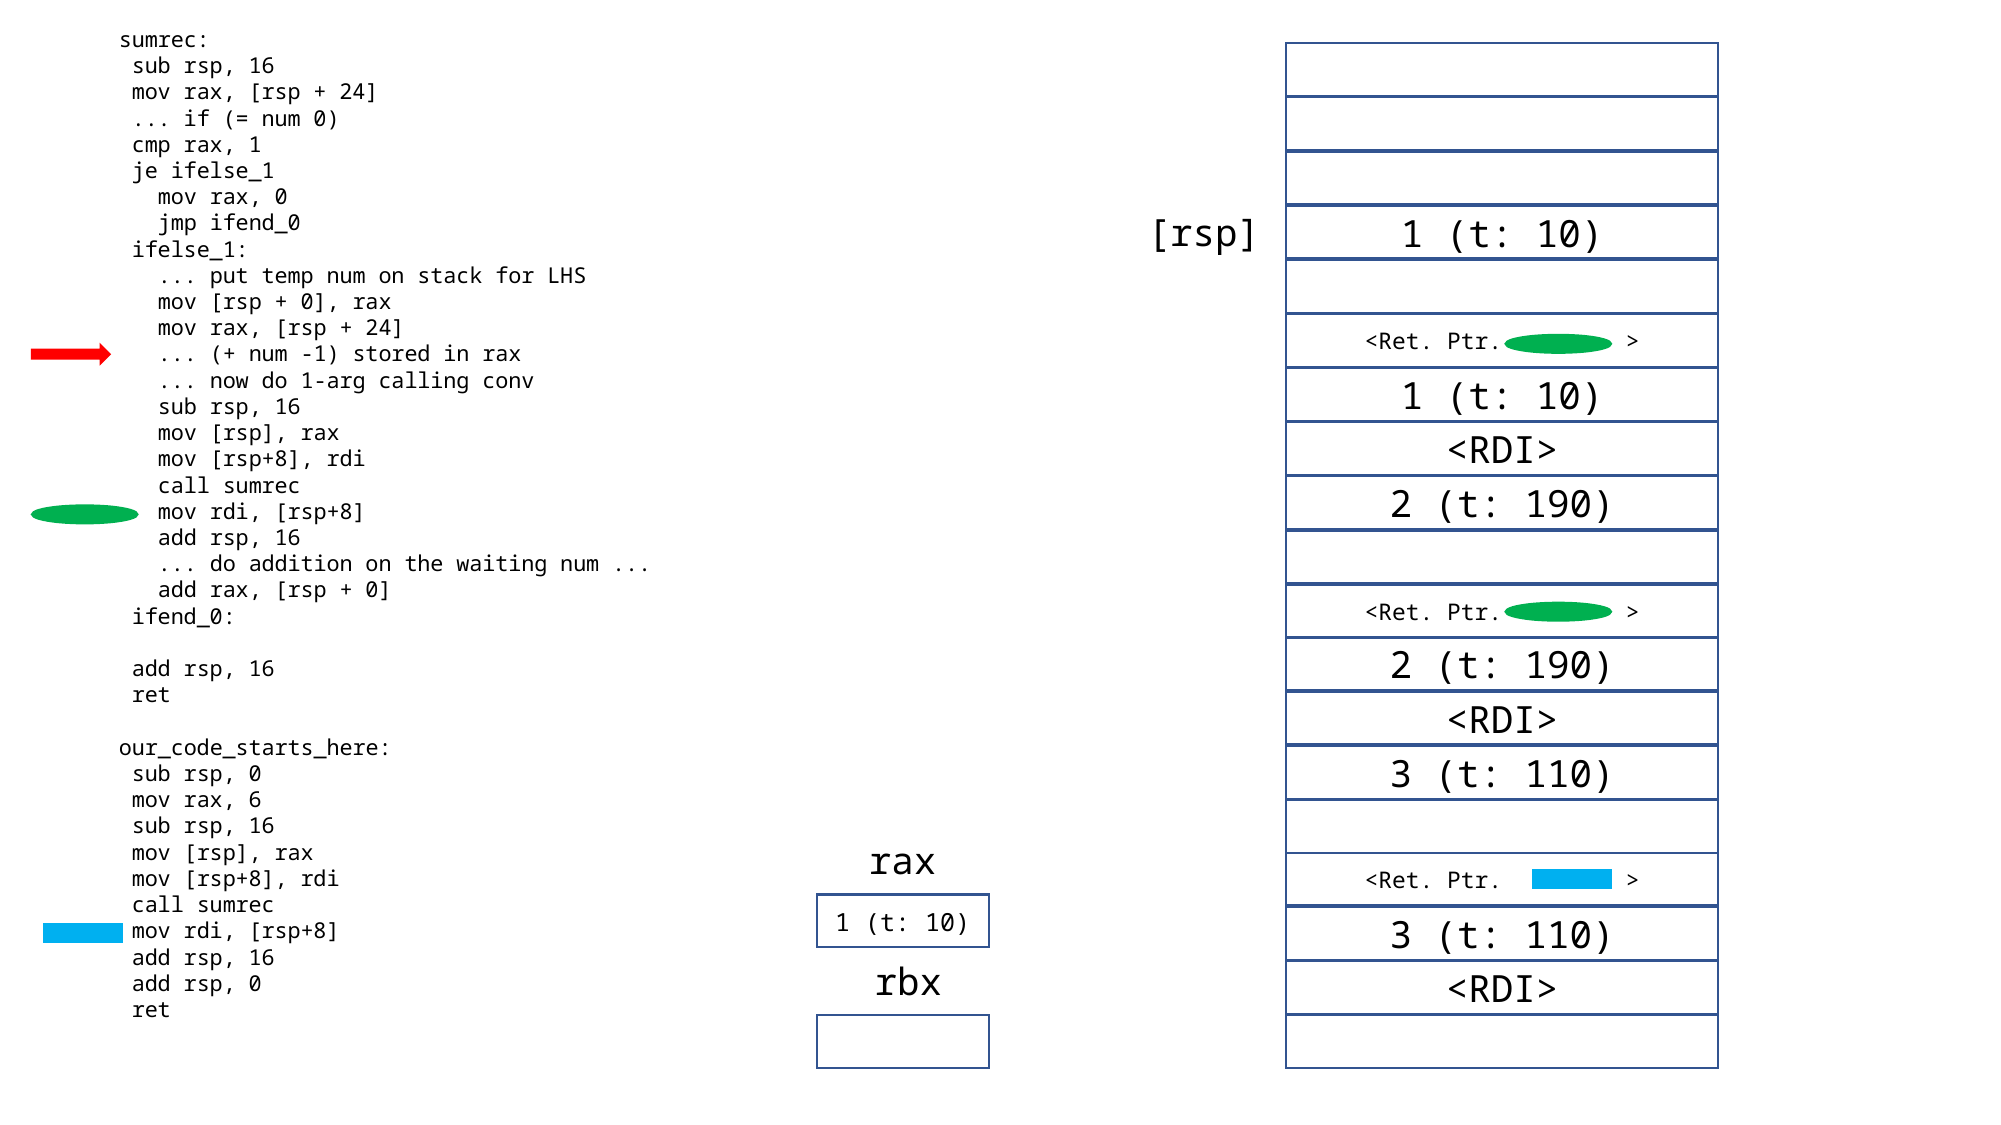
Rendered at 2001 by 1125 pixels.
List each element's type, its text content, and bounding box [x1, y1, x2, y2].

text_box <RDI> [1285, 691, 1719, 745]
text_box <RDI> [1285, 422, 1719, 476]
text_box [rsp] [1046, 204, 1276, 259]
text_box [30, 342, 112, 366]
text_box <Ret. Ptr. > [1285, 314, 1719, 368]
text_box [1285, 97, 1719, 151]
text_box [43, 923, 123, 943]
text_box [1285, 259, 1719, 314]
text_box 3 (t: 110) [1285, 907, 1719, 961]
text_box [1285, 42, 1719, 97]
text_box rbx [827, 953, 990, 1008]
text_box [1504, 333, 1613, 354]
text_box rax [816, 832, 990, 887]
text_box 2 (t: 190) [1285, 476, 1719, 530]
text_box sumrec: sub rsp, 16 mov rax, [rsp + 24] ... if (= num 0) cmp rax, 1 je ifelse_1 mov rax, 0 jmp ifend_0 ifelse_1: ... put temp num on stack for LHS mov [rsp + 0], rax mov rax, [rsp + 24] ... (+ num -1) stored in rax ... now do 1-arg calling conv sub rsp, 16 mov [rsp], rax mov [rsp+8], rdi call sumrec mov rdi, [rsp+8] add rsp, 16 ... do addition on the waiting num ... add rax, [rsp + 0] ifend_0: add rsp, 16 ret our_code_starts_here: sub rsp, 0 mov rax, 6 sub rsp, 16 mov [rsp], rax mov [rsp+8], rdi call sumrec mov rdi, [rsp+8] add rsp, 16 add rsp, 0 ret [104, 18, 671, 1030]
text_box [1532, 869, 1612, 889]
text_box [30, 504, 139, 525]
text_box [1504, 601, 1613, 622]
text_box [1285, 530, 1719, 584]
text_box <RDI> [1285, 961, 1719, 1015]
text_box 1 (t: 10) [1285, 368, 1719, 422]
text_box 2 (t: 190) [1285, 639, 1719, 691]
text_box [1285, 800, 1719, 854]
text_box [1285, 1015, 1719, 1069]
text_box <Ret. Ptr. > [1285, 854, 1719, 907]
text_box 1 (t: 10) [816, 893, 990, 948]
text_box <Ret. Ptr. > [1285, 584, 1719, 639]
text_box 3 (t: 110) [1285, 745, 1719, 800]
text_box [1285, 151, 1719, 205]
text_box 1 (t: 10) [1285, 205, 1719, 259]
text_box [816, 1014, 990, 1069]
